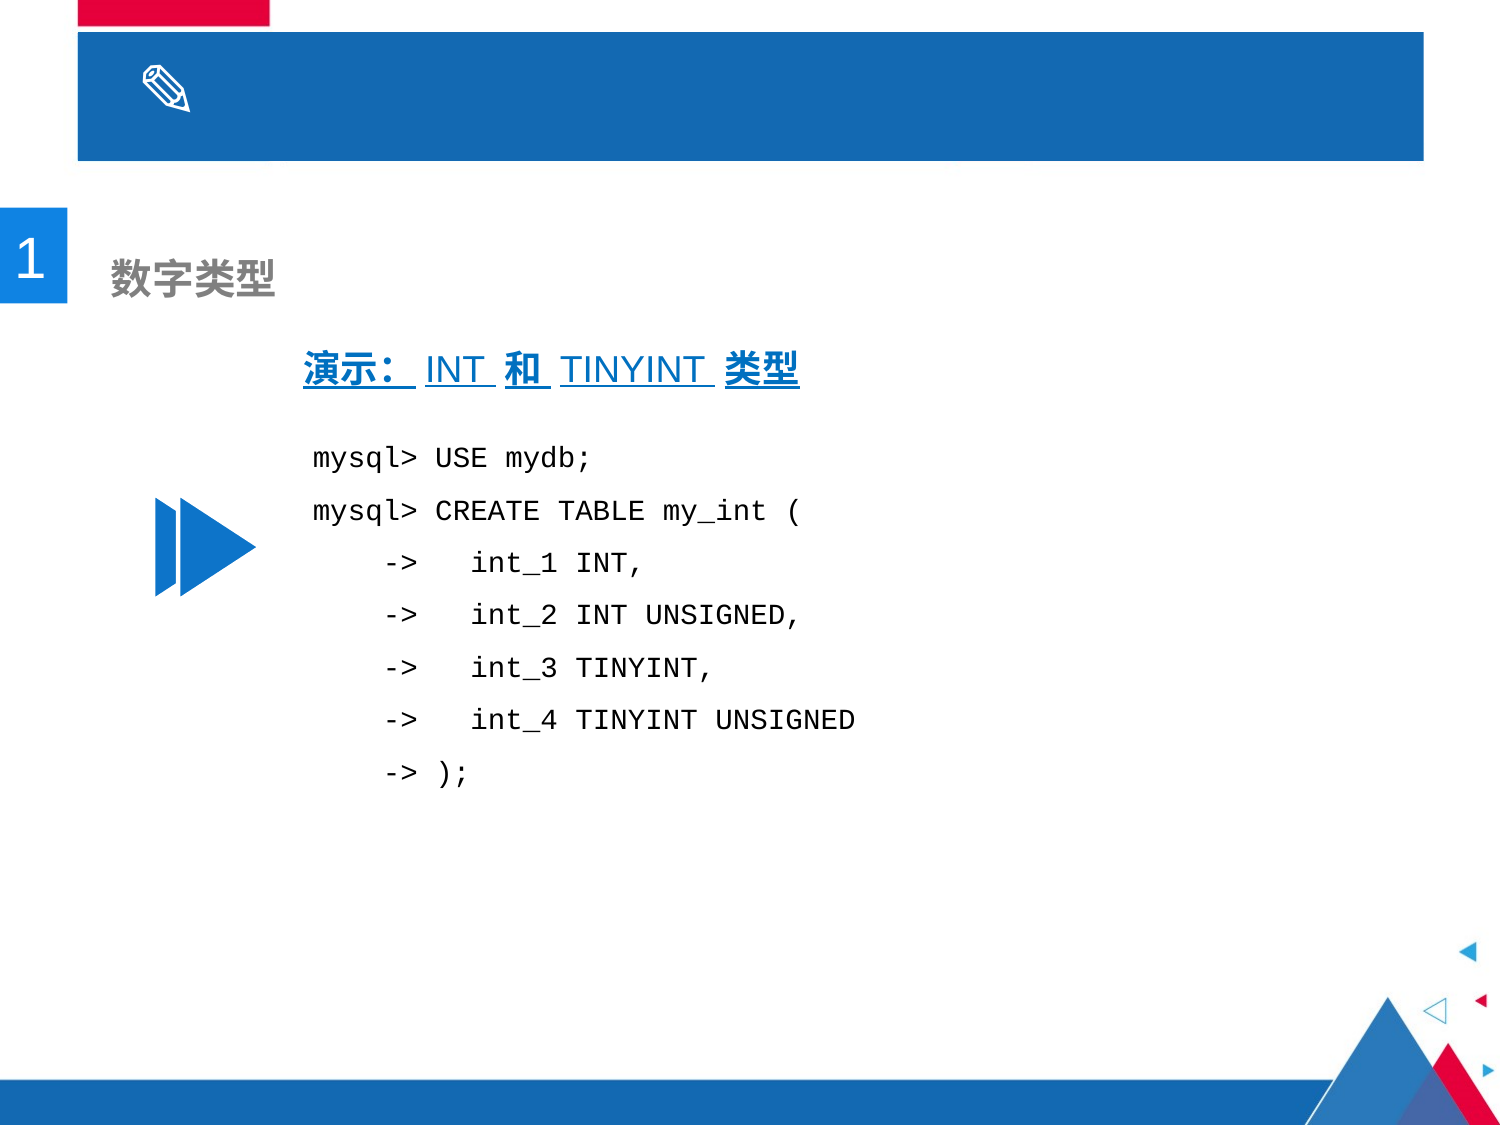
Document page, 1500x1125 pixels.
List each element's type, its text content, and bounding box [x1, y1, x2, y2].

text_box 数字类型 [70, 245, 842, 310]
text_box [152, 492, 261, 602]
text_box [260, 337, 1240, 801]
picture [0, 0, 1500, 1125]
title 3.1 数据类型 [271, 25, 1046, 153]
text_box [0, 207, 68, 304]
